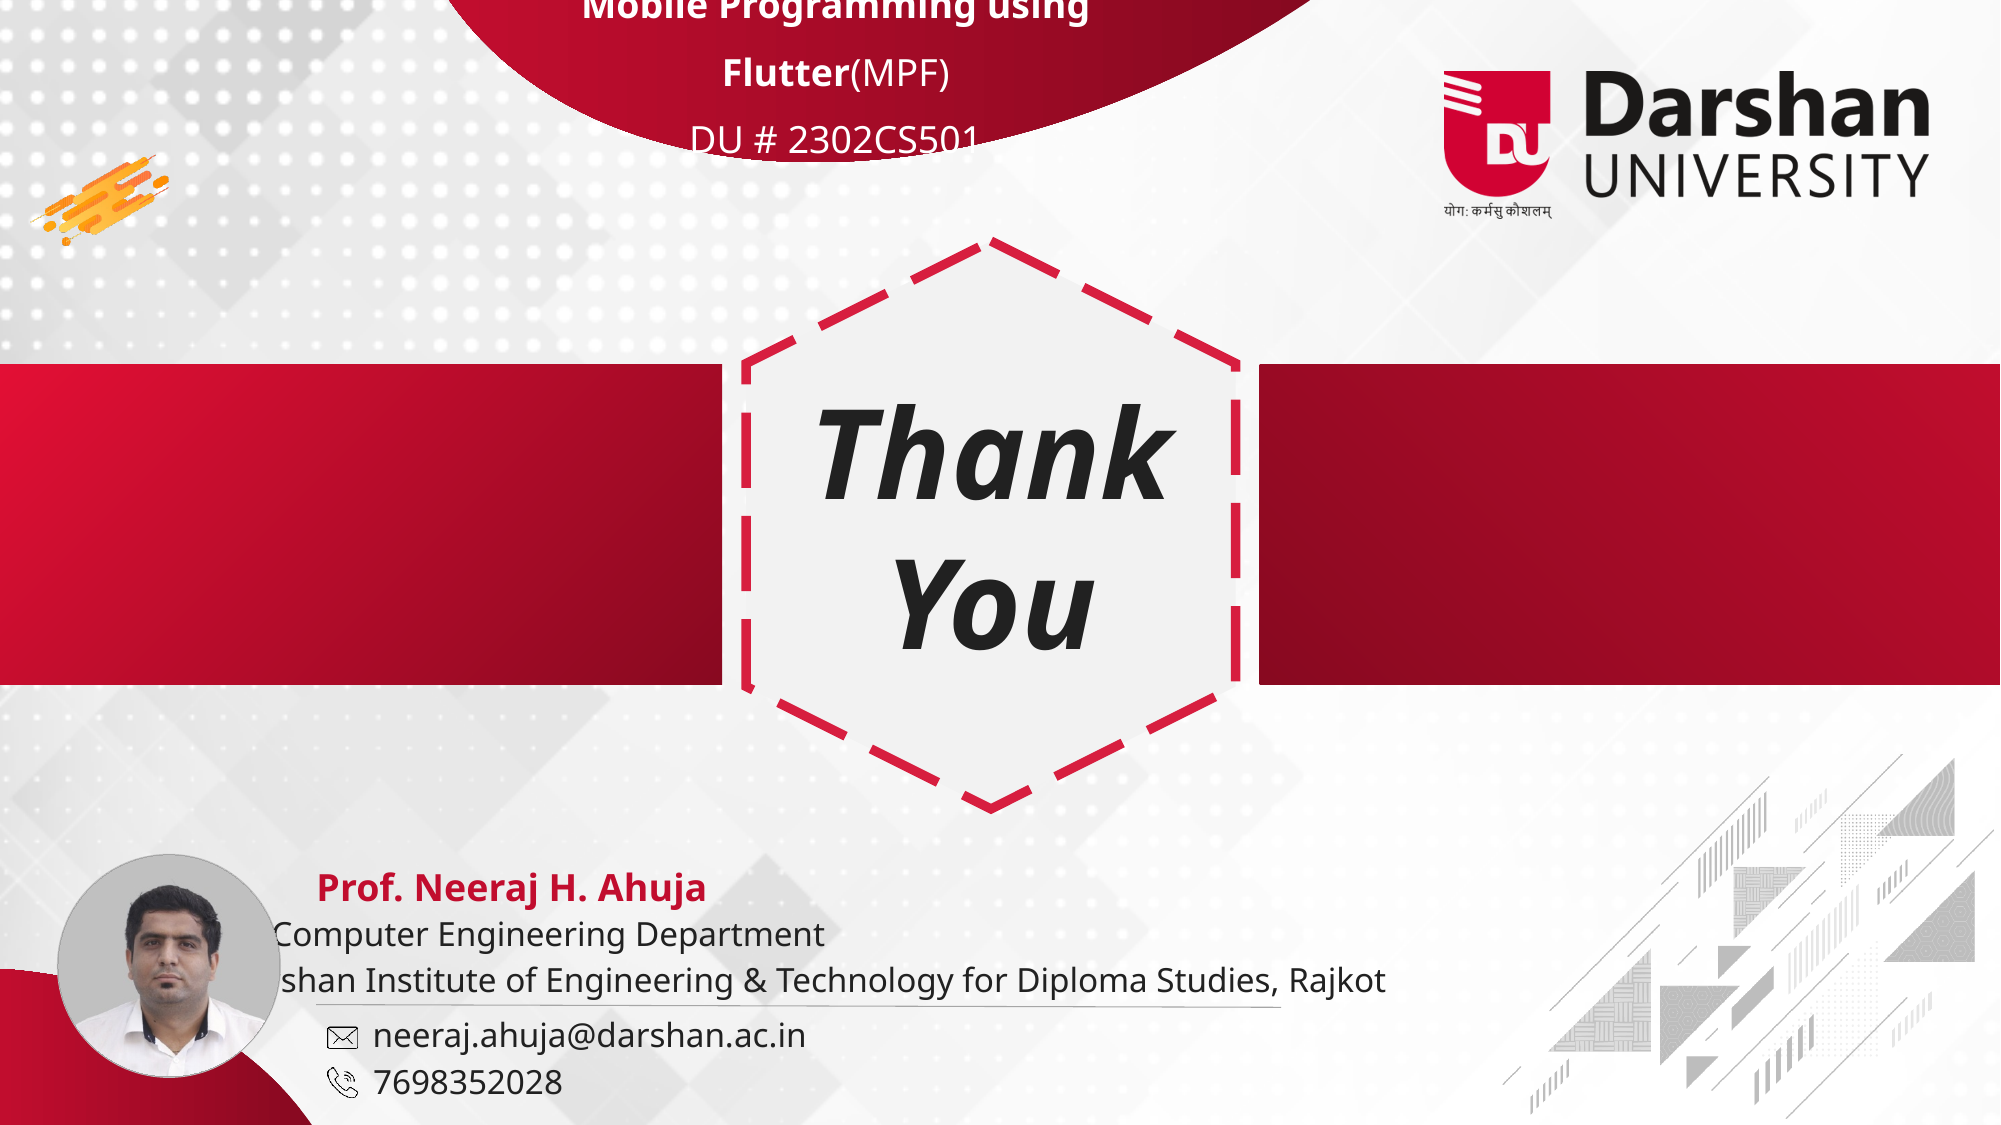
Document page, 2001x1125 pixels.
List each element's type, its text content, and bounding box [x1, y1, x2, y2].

picture [327, 1022, 357, 1053]
list 7698352028 [358, 1059, 972, 1108]
text_box Mobile Programming using Flutter(MPF) DU # 2302CS501 [454, 0, 1217, 121]
picture [327, 1067, 358, 1098]
picture [57, 854, 280, 1077]
list Prof. Neeraj H. Ahuja [301, 865, 1217, 913]
picture [10, 137, 189, 265]
list neeraj.ahuja@darshan.ac.in [357, 1013, 971, 1061]
picture [1444, 70, 1929, 219]
